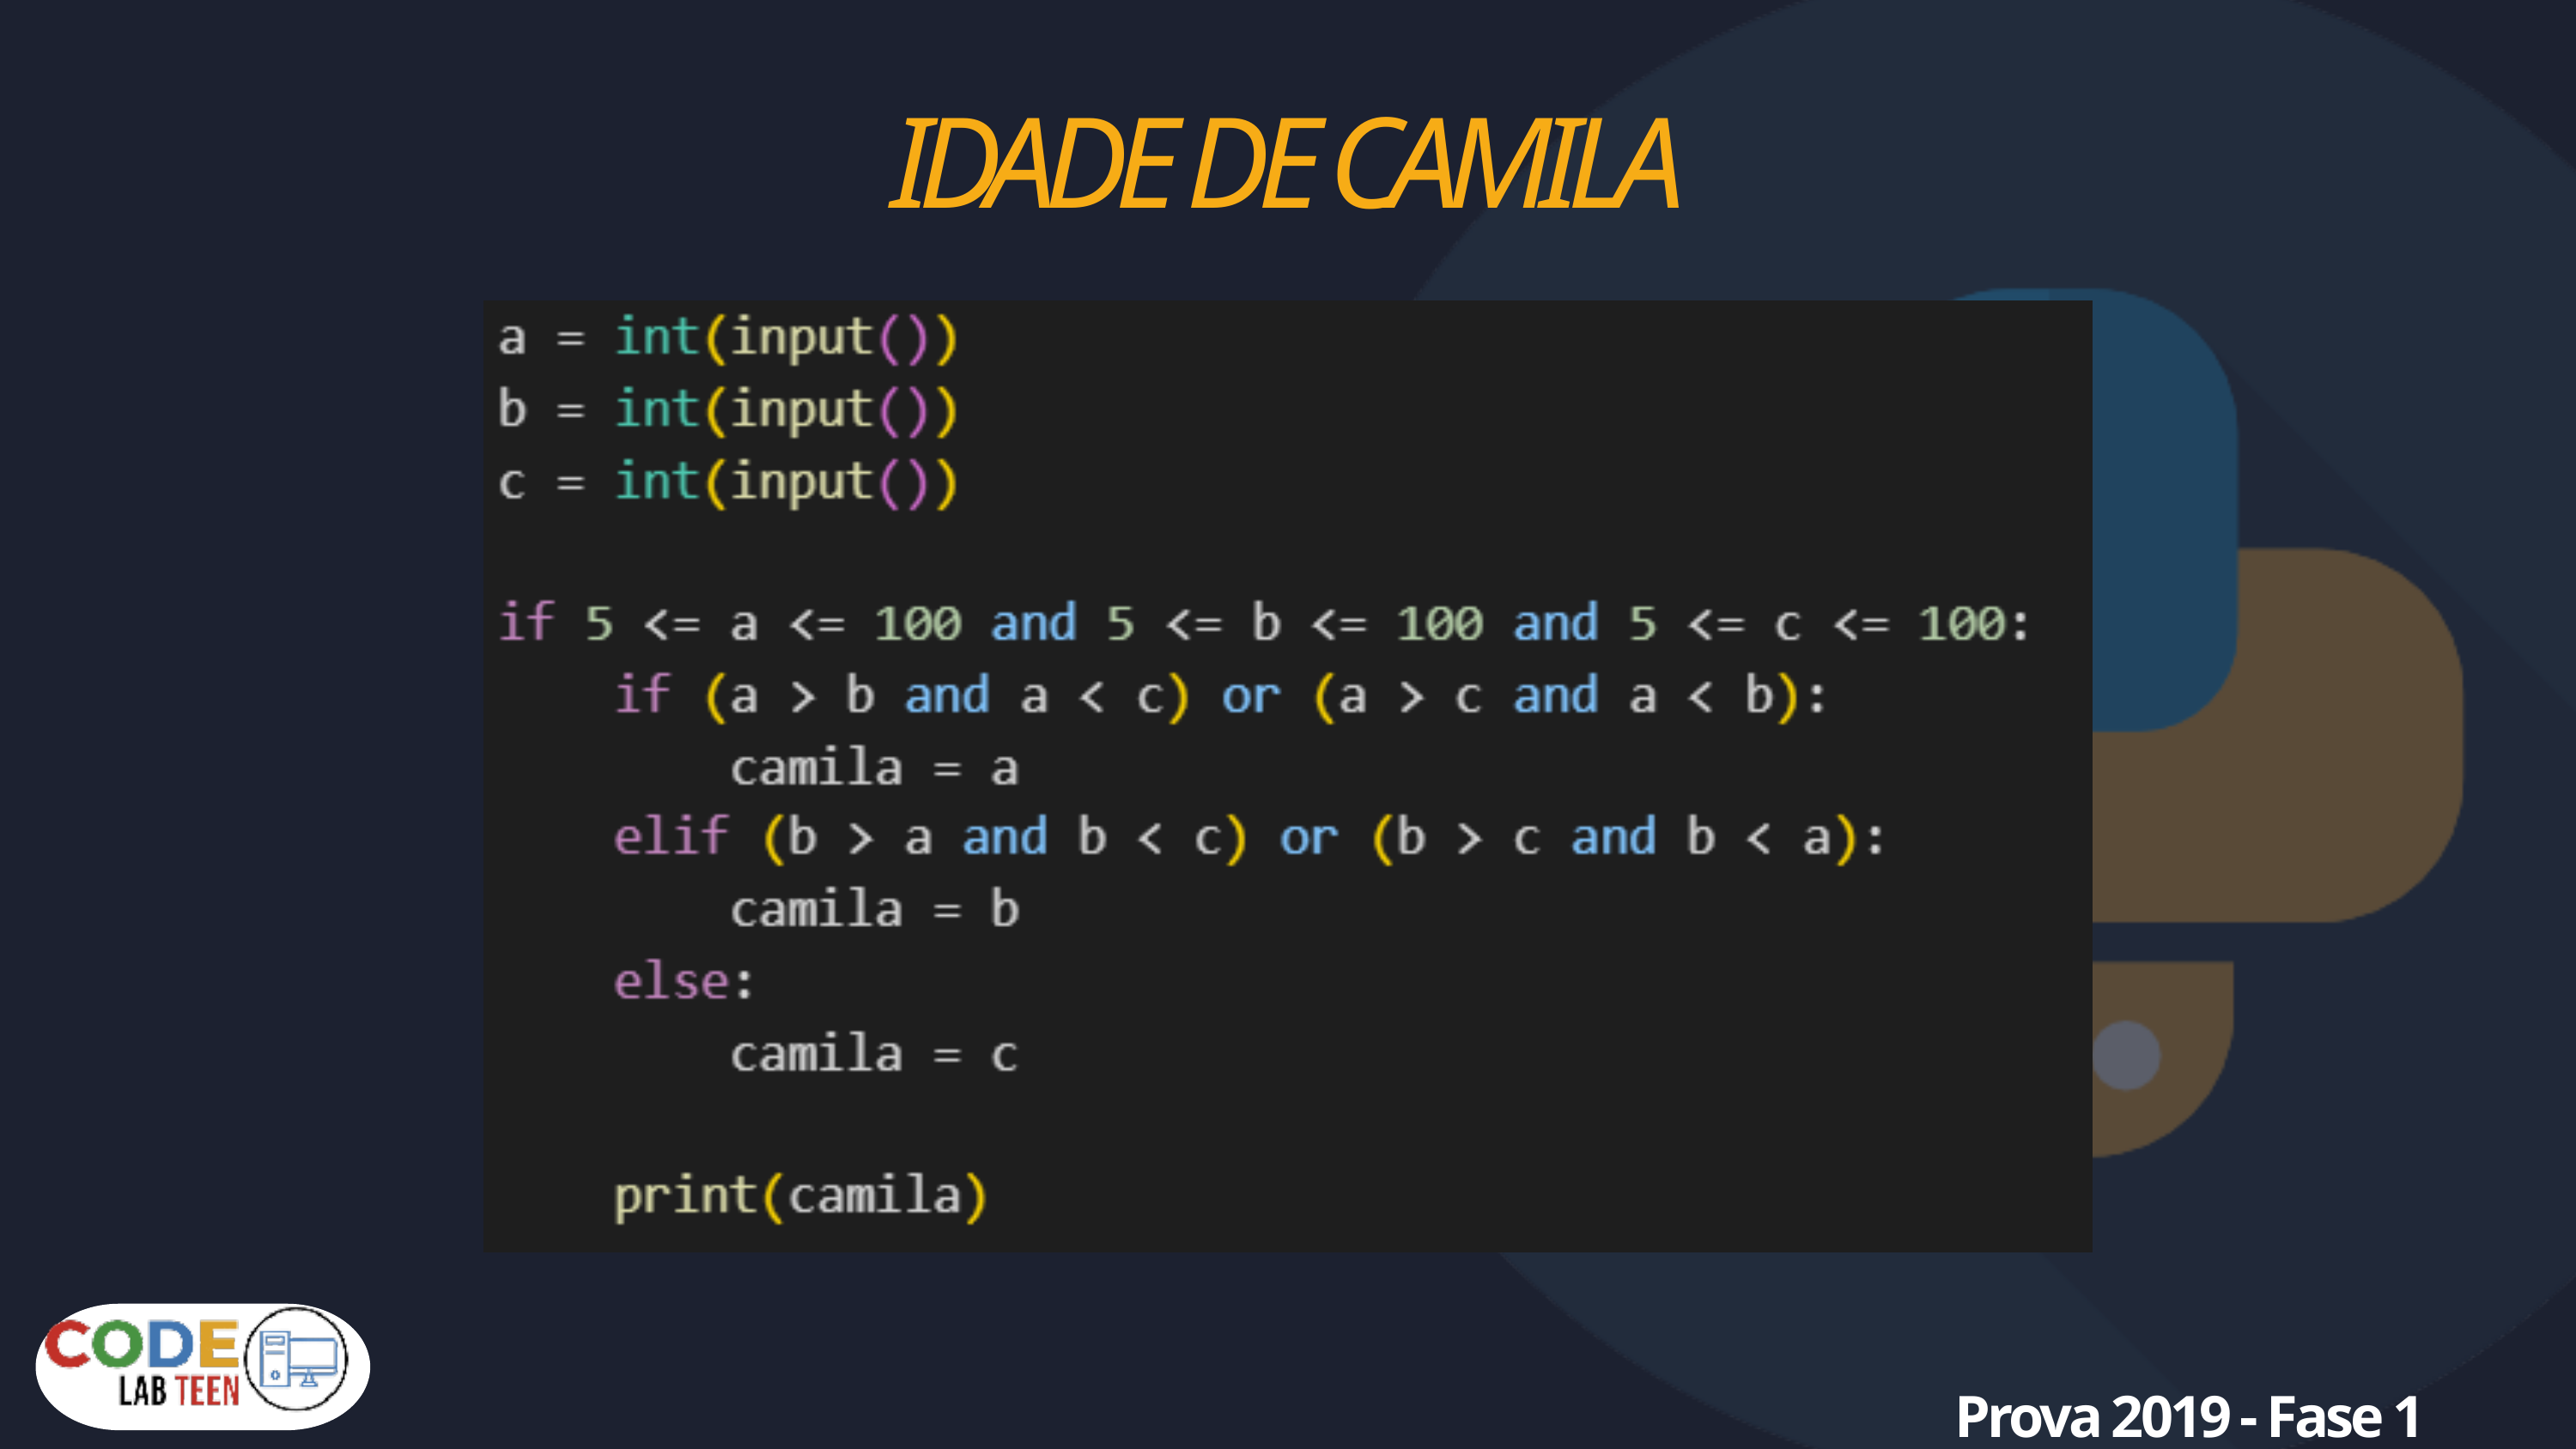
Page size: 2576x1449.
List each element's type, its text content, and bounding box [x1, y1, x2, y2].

text_box [483, 300, 2093, 1252]
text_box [35, 1303, 371, 1431]
text_box Prova 2019 - Fase 1 [1954, 1379, 2576, 1449]
text_box [8, 1284, 398, 1449]
text_box [1288, 0, 2576, 1449]
text_box IDADE DE CAMILA [173, 60, 2403, 233]
